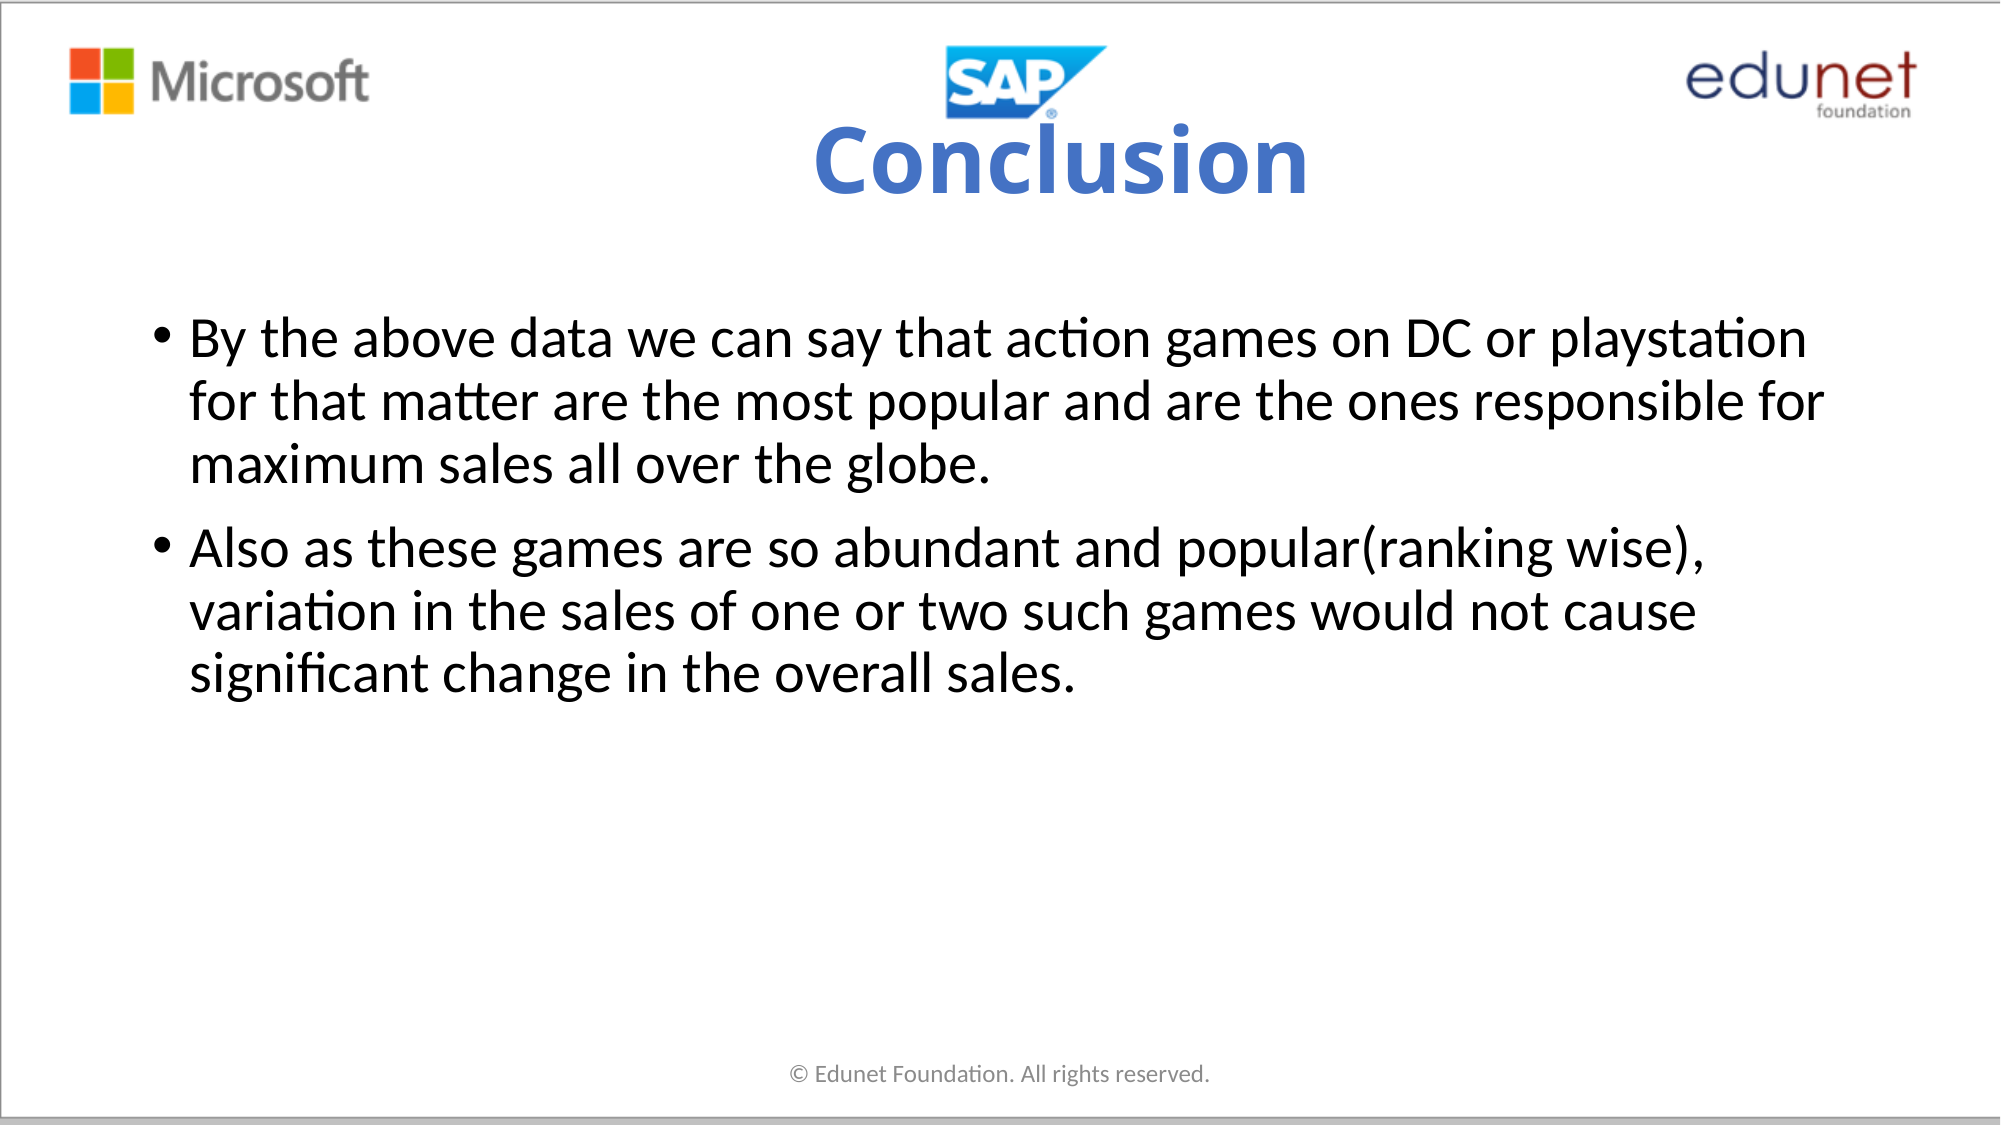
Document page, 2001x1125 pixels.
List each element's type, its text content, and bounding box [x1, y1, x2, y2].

picture [0, 0, 2001, 1125]
footer © Edunet Foundation. All rights reserved. [662, 1042, 1338, 1103]
list By the above data we can say that action games on DC or playstation for that matter are the most popular and are the ones responsible for maximum sales all over the globe. Also as these games are so abundant and popular(ranking wise), variation in the sales of one or two such games would not cause significant change in the overall sales. [137, 299, 1863, 1014]
title Conclusion [795, 80, 1338, 299]
